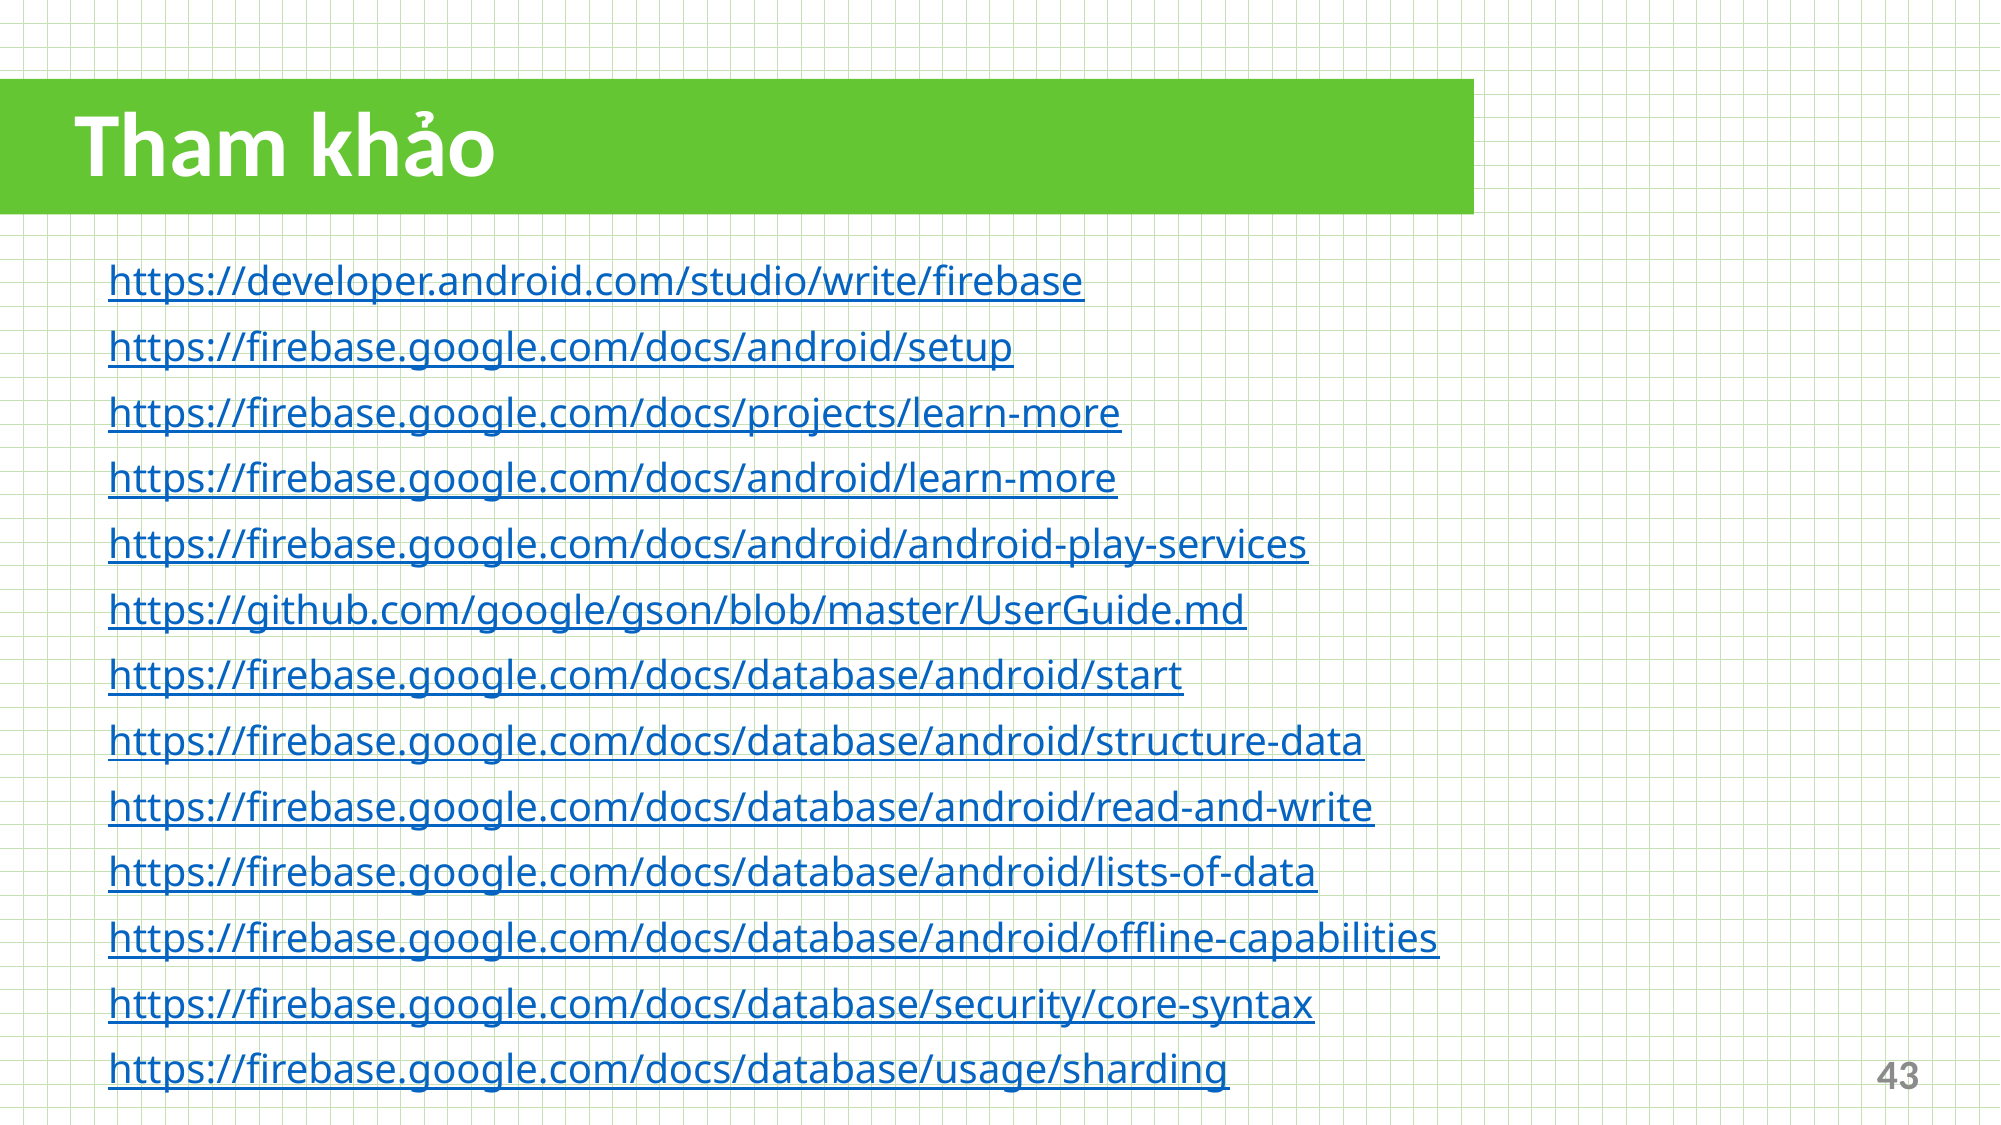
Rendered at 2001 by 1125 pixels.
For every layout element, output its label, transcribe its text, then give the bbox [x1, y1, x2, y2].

list https://developer.android.com/studio/write/firebase https://firebase.google.com/docs/android/setup https://firebase.google.com/docs/projects/learn-more https://firebase.google.com/docs/android/learn-more https://firebase.google.com/docs/android/android-play-services https://github.com/google/gson/blob/master/UserGuide.md https://firebase.google.com/docs/database/android/start https://firebase.google.com/docs/database/android/structure-data https://firebase.google.com/docs/database/android/read-and-write https://firebase.google.com/docs/database/android/lists-of-data https://firebase.google.com/docs/database/android/offline-capabilities https://firebase.google.com/docs/database/security/core-syntax https://firebase.google.com/docs/database/usage/sharding [93, 249, 1937, 1103]
title Tham khảo [0, 78, 1474, 215]
slide_number 43 [1484, 1042, 1935, 1103]
